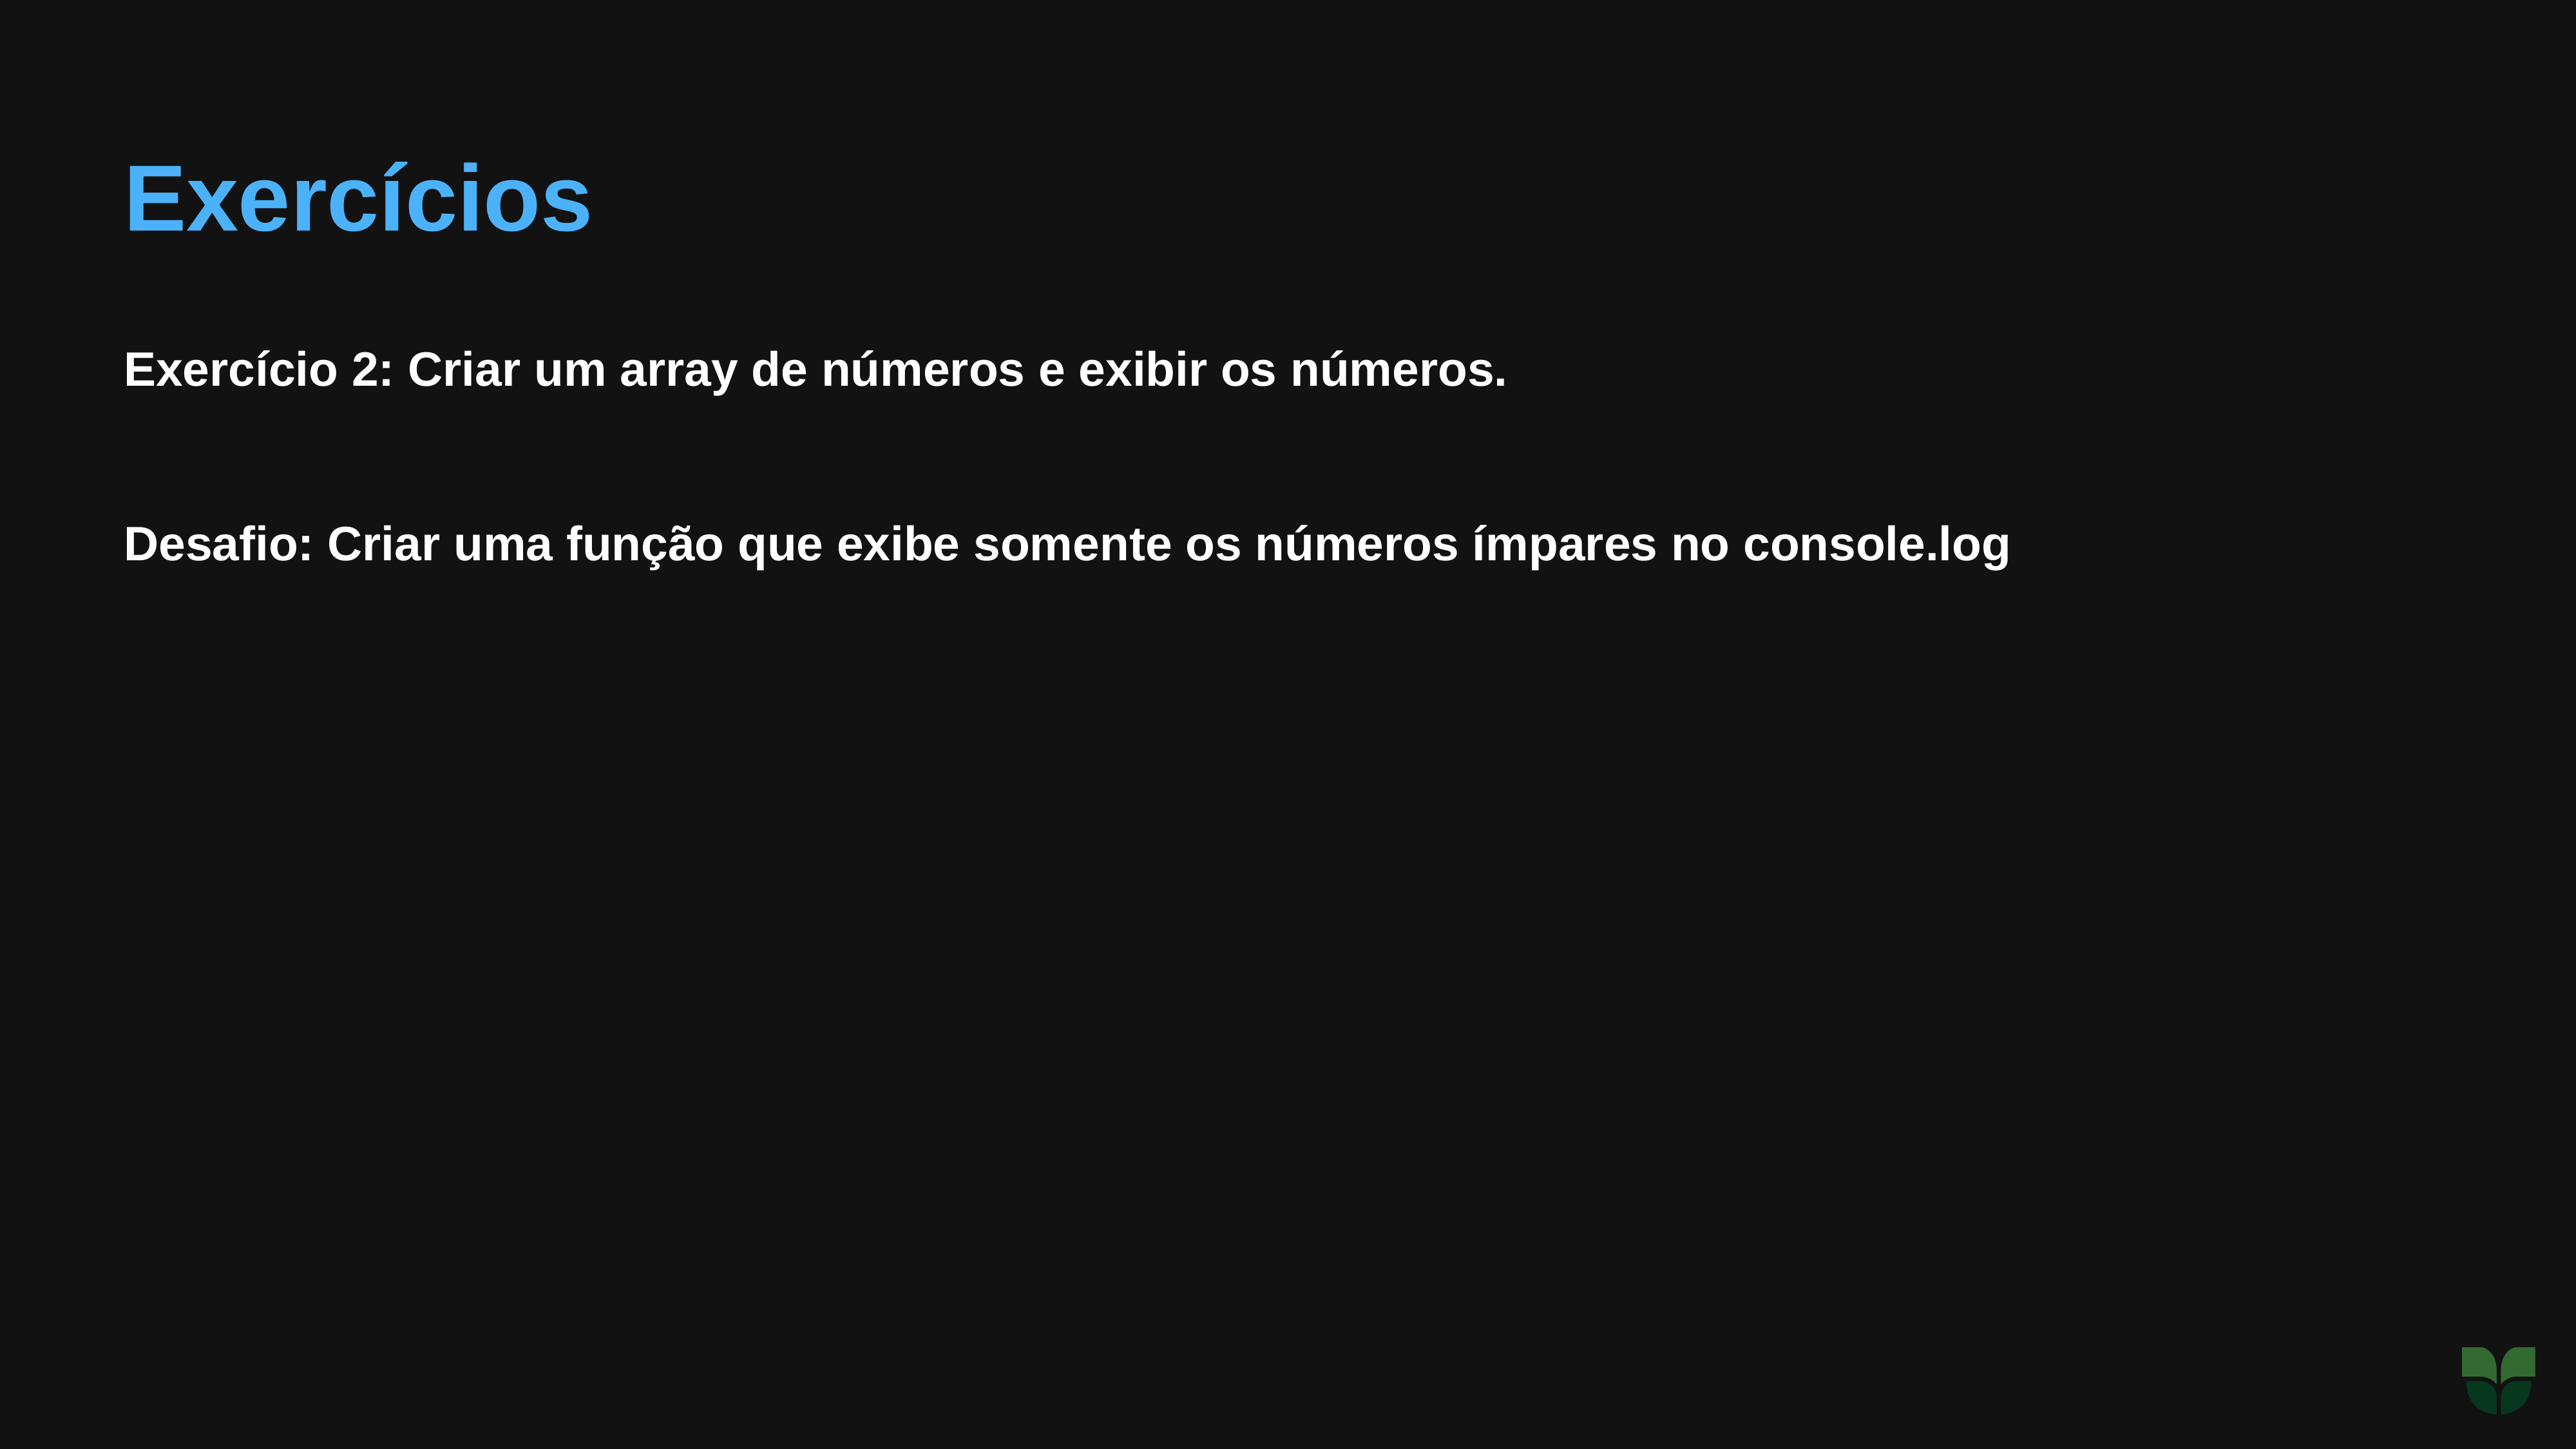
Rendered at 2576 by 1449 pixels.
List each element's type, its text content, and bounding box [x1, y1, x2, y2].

text_box Exercício 2: Criar um array de números e exibir os números. Desafio: Criar uma função que exibe somente os números ímpares no console.log [114, 304, 2445, 1276]
picture [2461, 1347, 2538, 1416]
text_box Exercícios [114, 76, 2463, 255]
